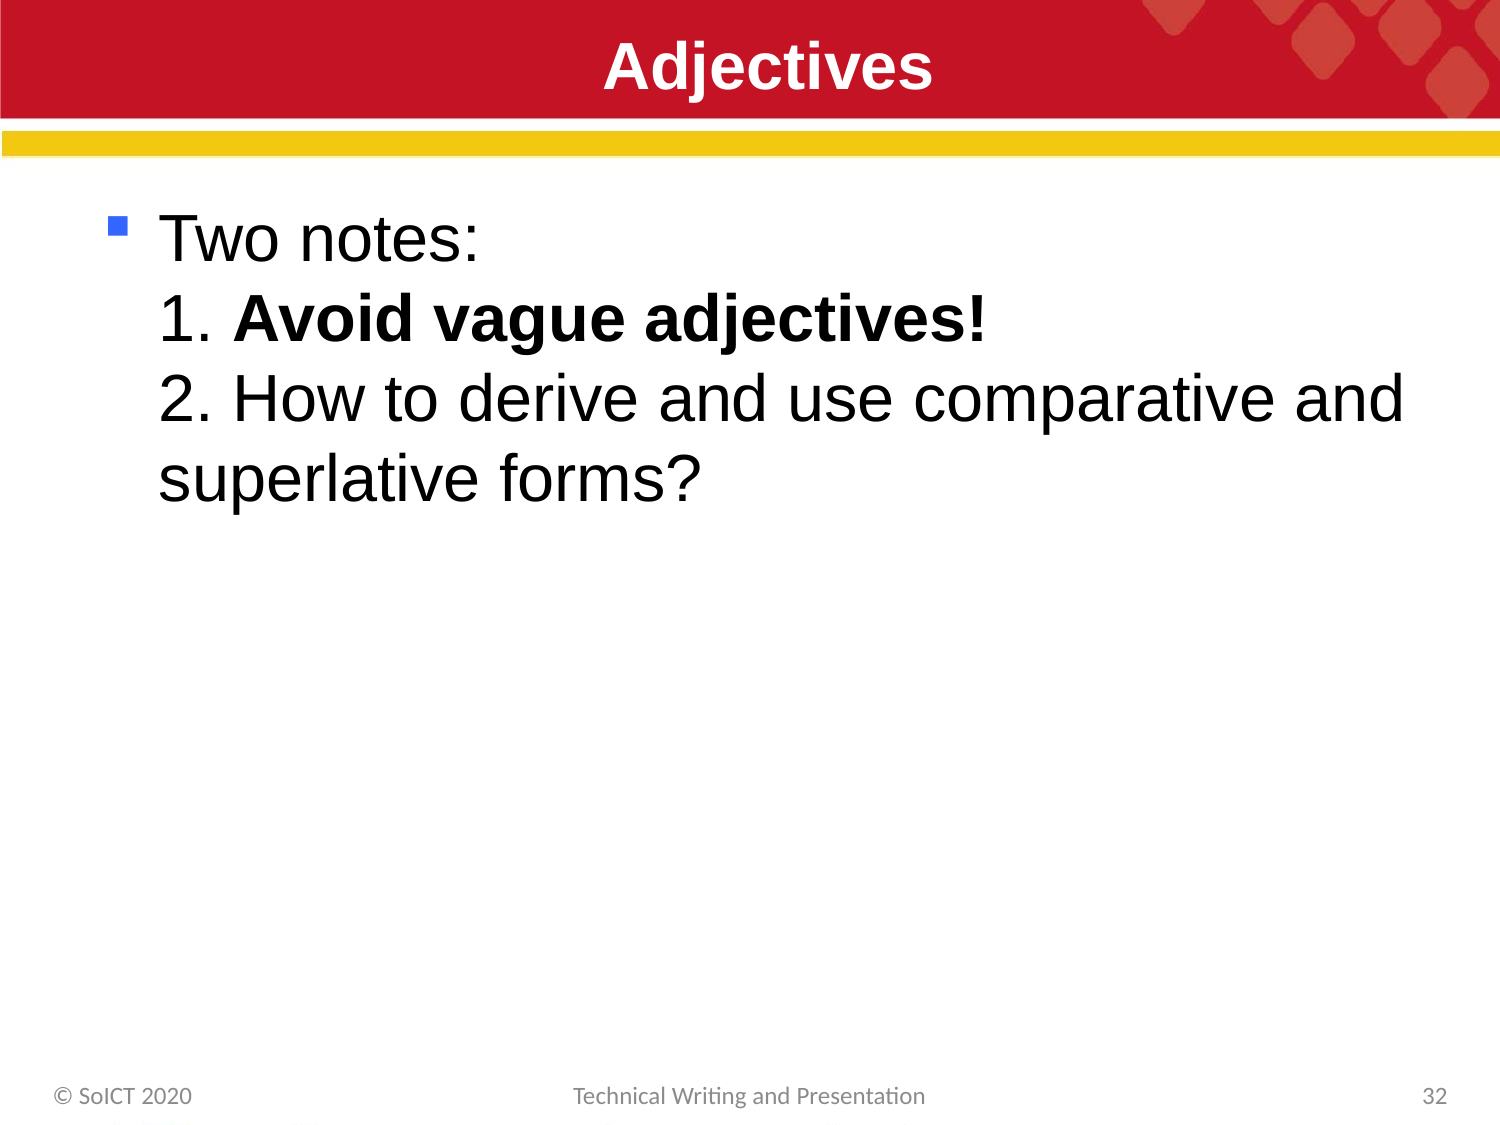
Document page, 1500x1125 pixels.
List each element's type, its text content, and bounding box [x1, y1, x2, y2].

title Adjectives [75, 12, 1463, 113]
picture [0, 0, 1500, 1125]
footer Technical Writing and Presentation [512, 1065, 988, 1125]
slide_number © SoICT 2020 [37, 1065, 388, 1125]
list Two notes: 1. Avoid vague adjectives! 2. How to derive and use comparative and superlative forms? [87, 187, 1425, 1005]
slide_number 32 [1112, 1065, 1463, 1125]
